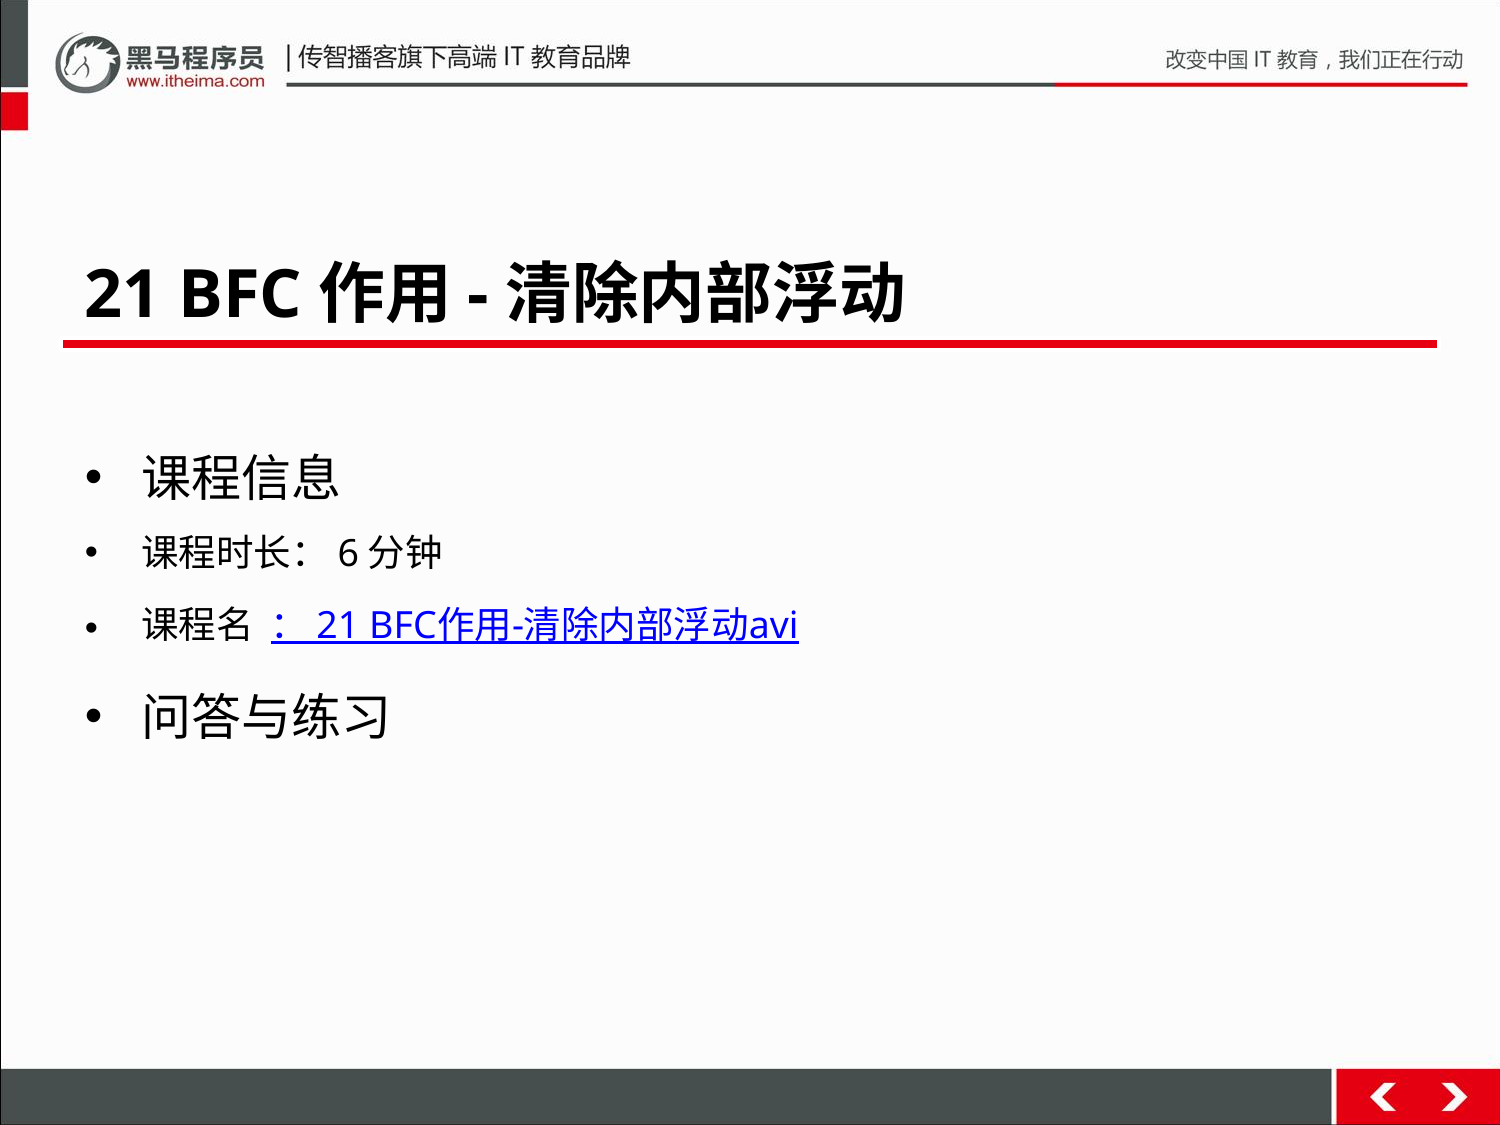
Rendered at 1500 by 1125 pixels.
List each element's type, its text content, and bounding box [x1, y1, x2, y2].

text_box 课程信息 课程时长：6分钟 课程名 ： 21 BFC作用-清除内部浮动avi 问答与练习 [69, 408, 1451, 753]
picture [0, 0, 1500, 1125]
text_box 21 BFC作用-清除内部浮动 [70, 243, 1382, 339]
